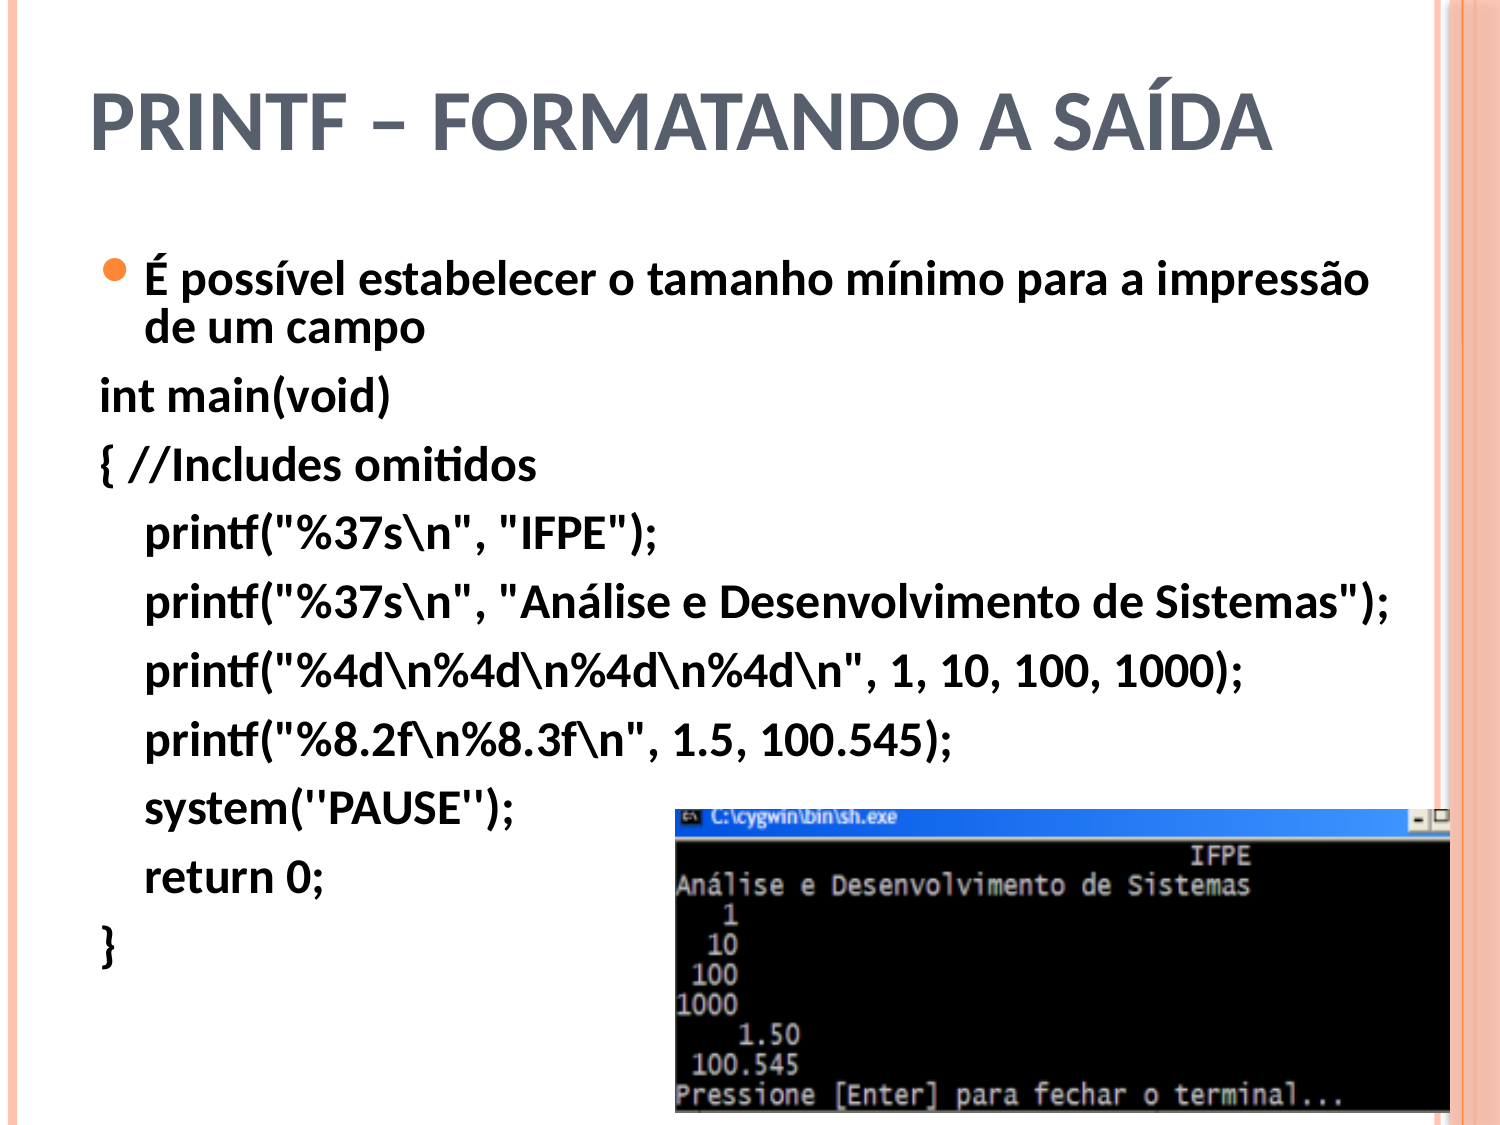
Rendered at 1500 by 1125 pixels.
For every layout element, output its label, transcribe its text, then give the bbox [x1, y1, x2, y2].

list É possível estabelecer o tamanho mínimo para a impressão de um campo int main(void) { //Includes omitidos printf("%37s\n", "IFPE"); printf("%37s\n", "Análise e Desenvolvimento de Sistemas"); printf("%4d\n%4d\n%4d\n%4d\n", 1, 10, 100, 1000); printf("%8.2f\n%8.3f\n", 1.5, 100.545); system(''PAUSE''); return 0; } [24, 249, 1413, 1025]
title printf – Formatando a Saída [75, 45, 1300, 175]
picture [674, 808, 1451, 1113]
